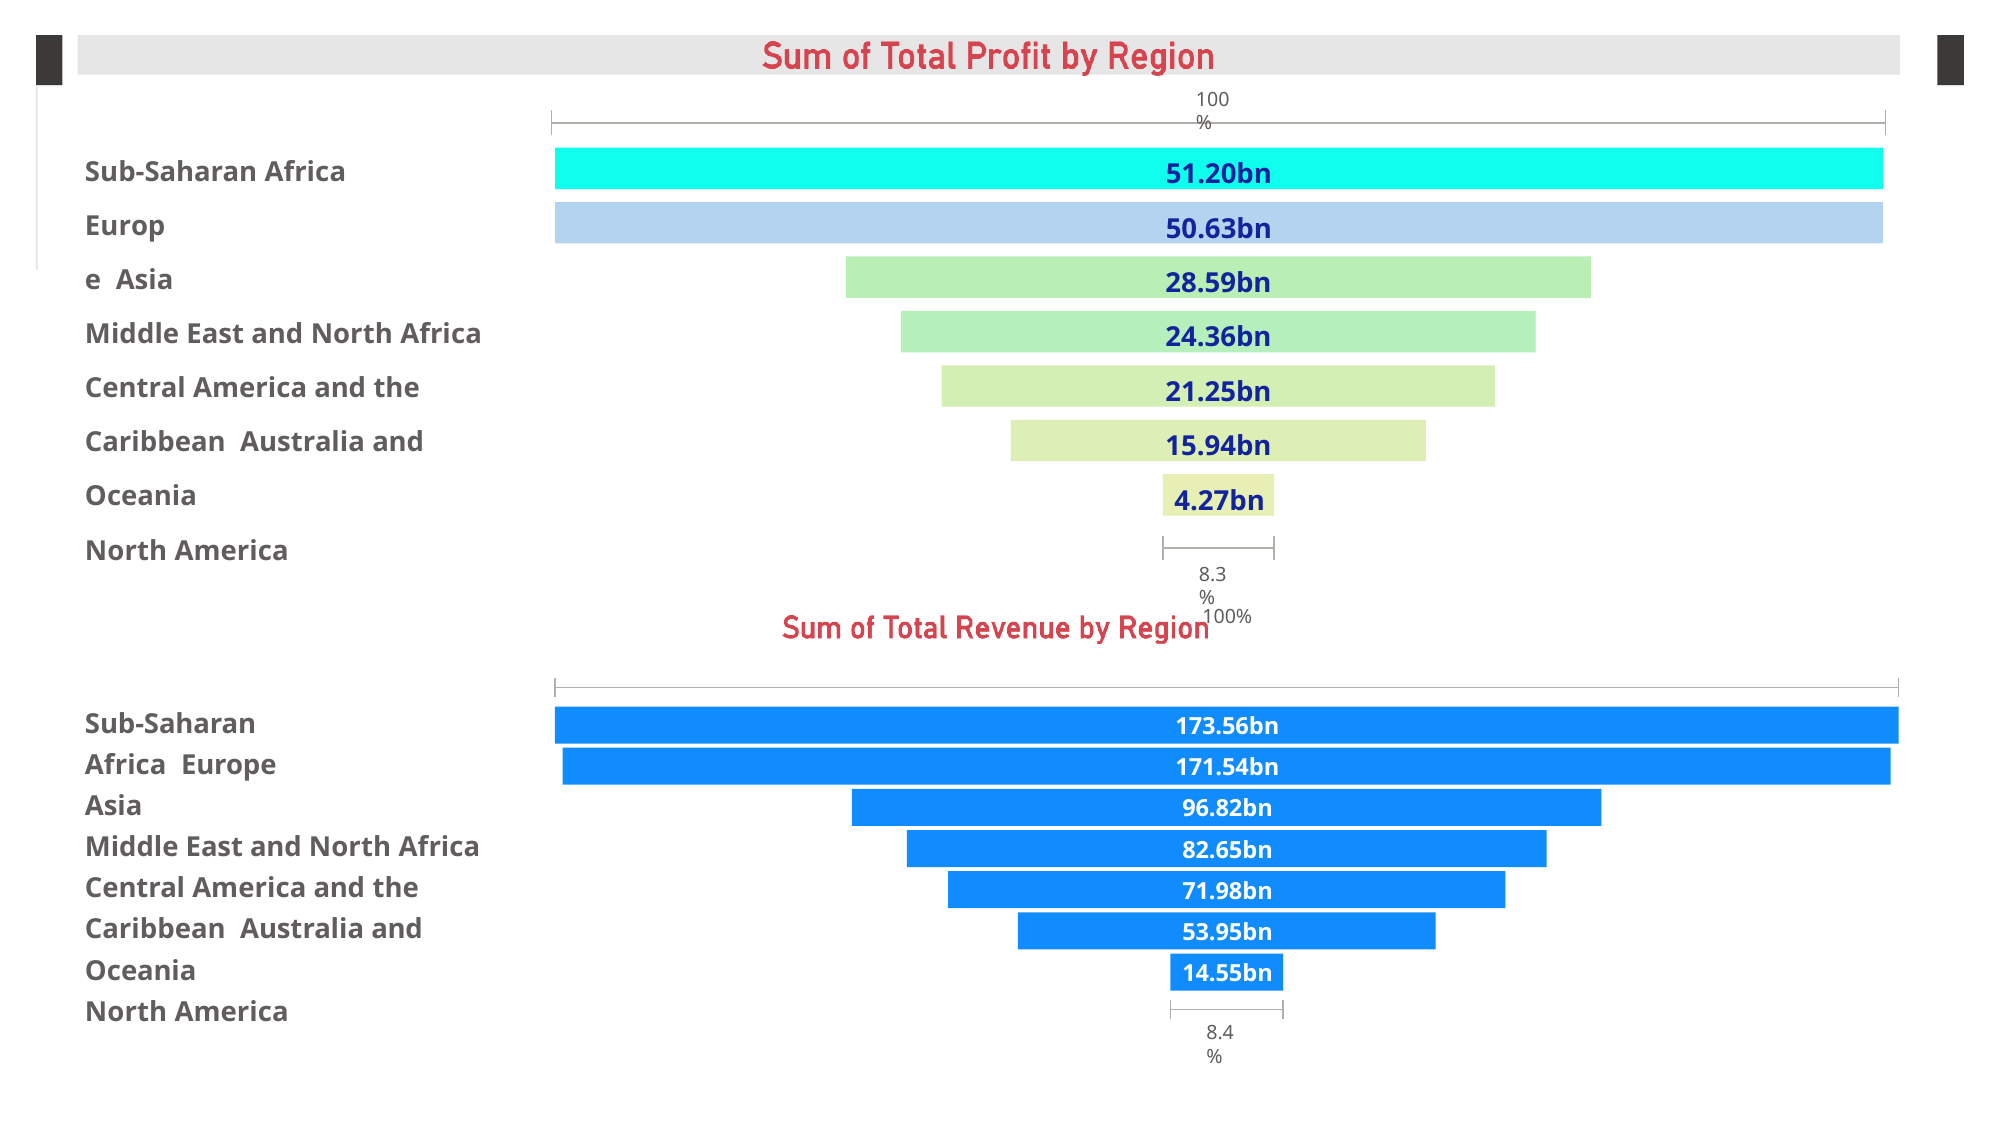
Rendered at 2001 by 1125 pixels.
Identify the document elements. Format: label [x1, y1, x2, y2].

text_box [550, 109, 1900, 1021]
text_box [62, 34, 1938, 1091]
